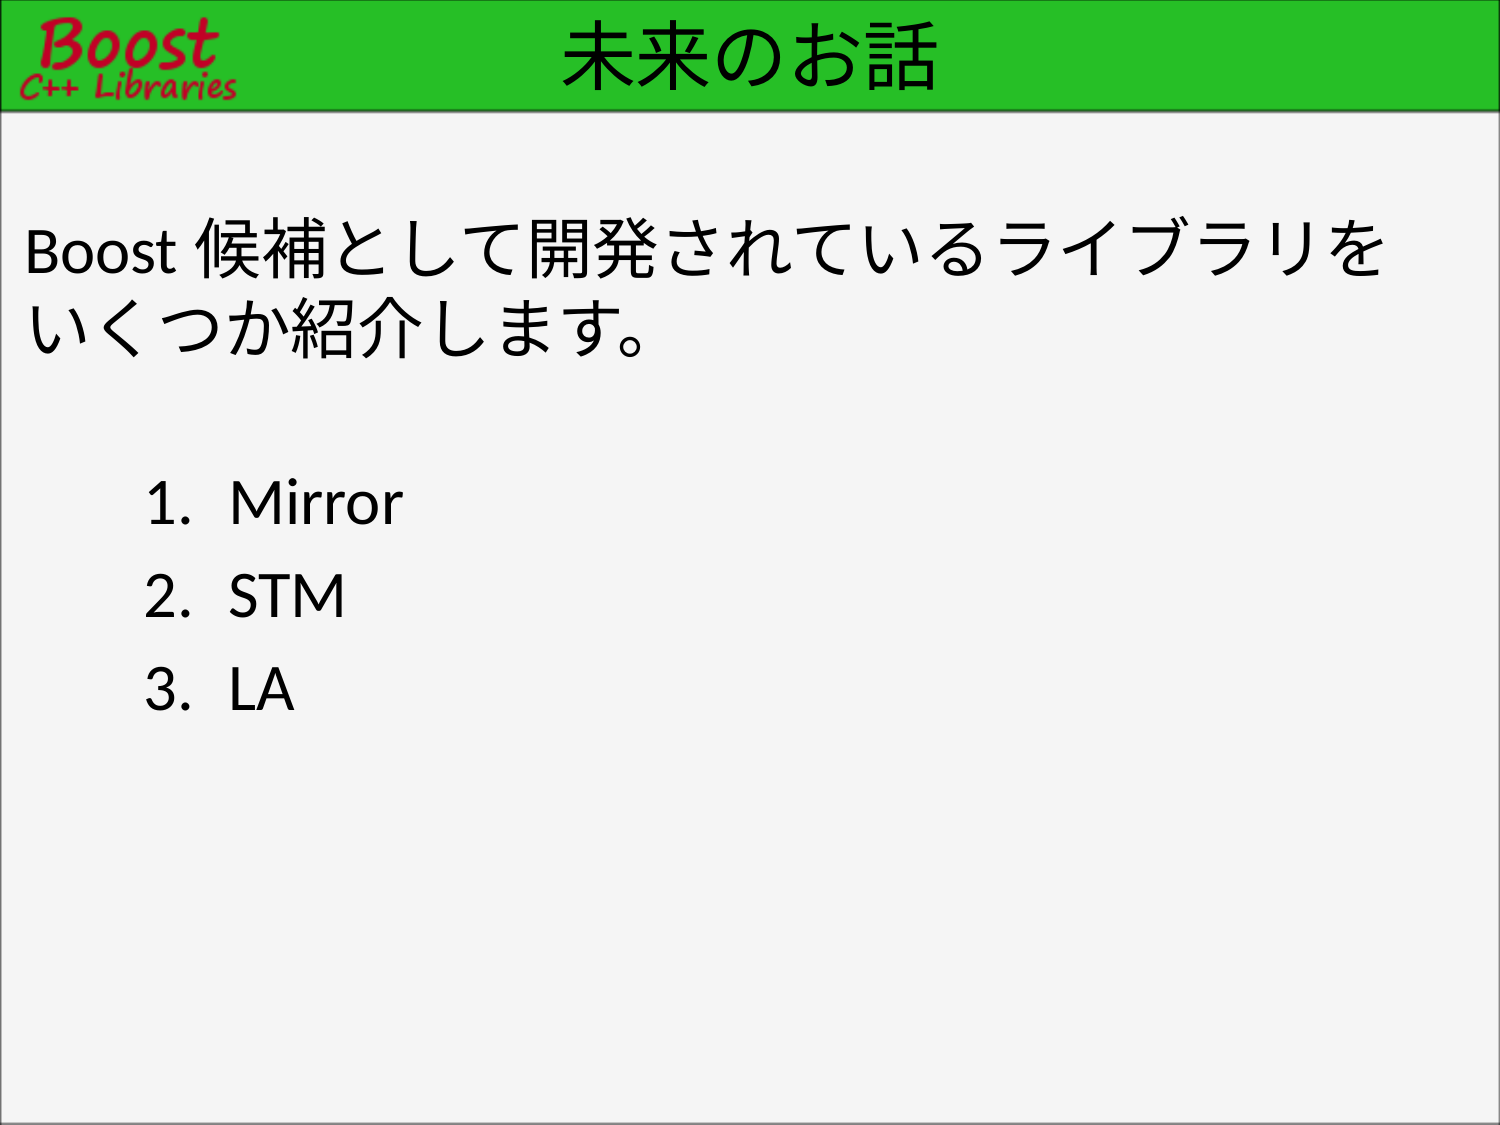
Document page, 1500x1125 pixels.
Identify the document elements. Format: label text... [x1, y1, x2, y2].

title 未来のお話 [75, 0, 1425, 108]
text_box Boost候補として開発されているライブラリを いくつか紹介します。 [9, 199, 1407, 374]
list Mirror STM LA [128, 450, 1425, 961]
picture [0, 0, 1500, 1125]
